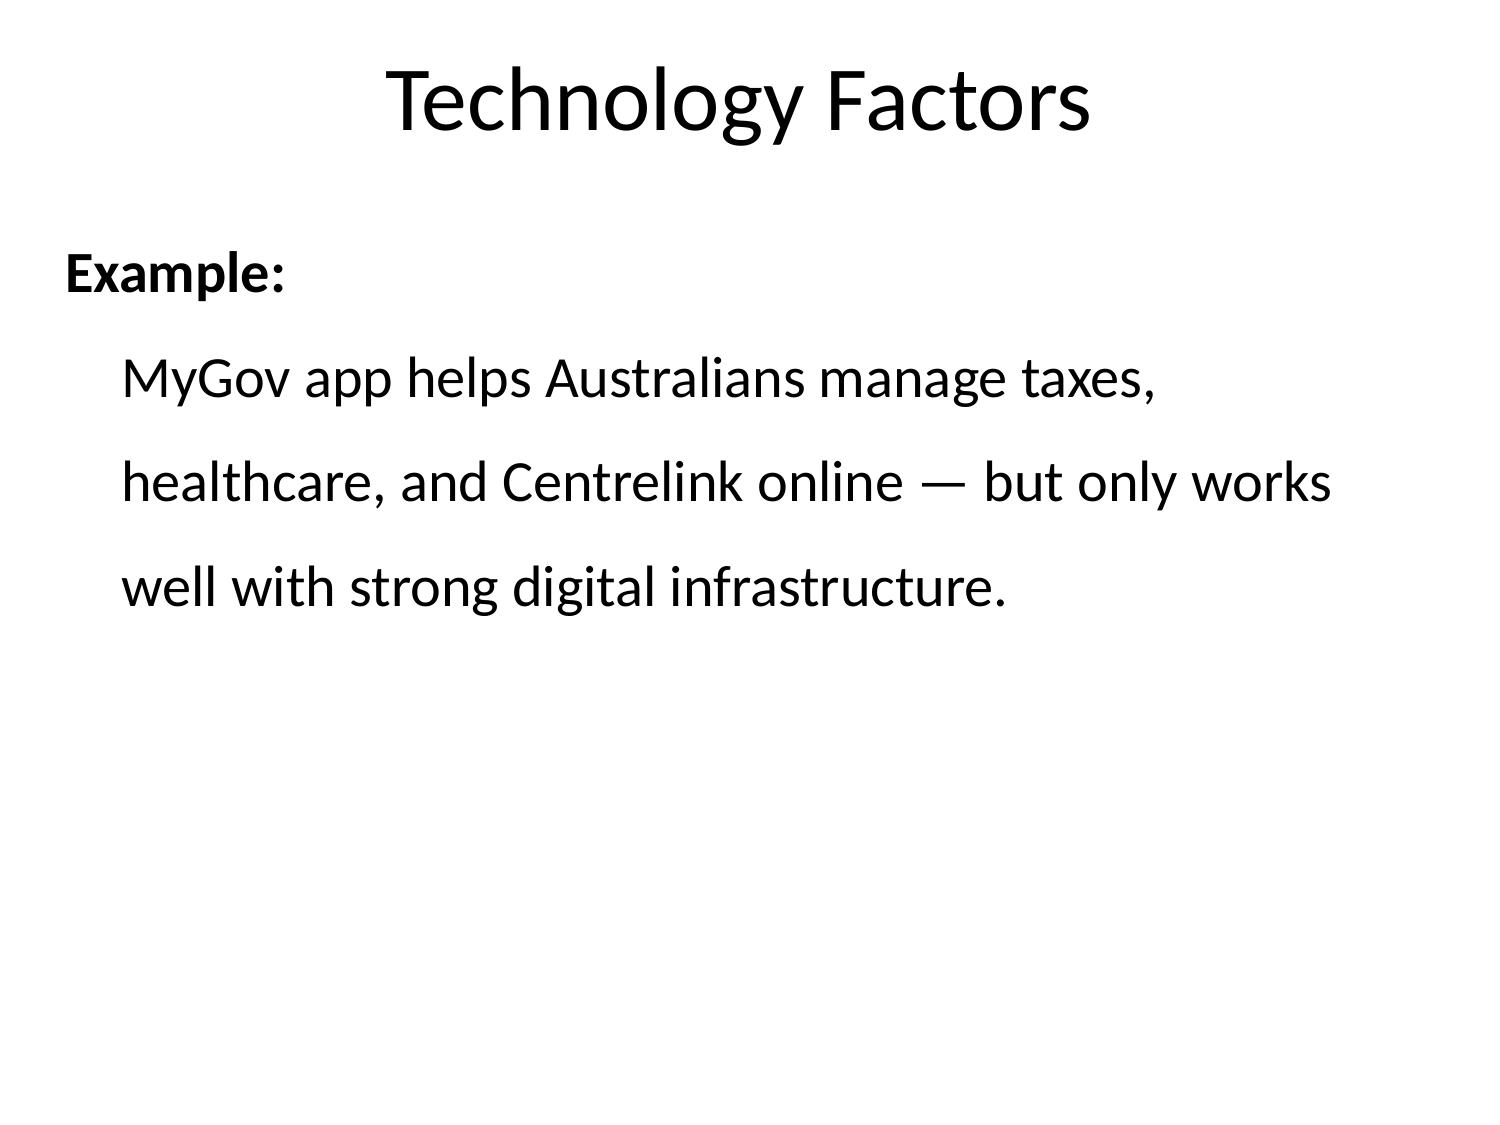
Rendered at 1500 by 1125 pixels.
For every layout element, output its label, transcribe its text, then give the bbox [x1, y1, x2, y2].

list Example: MyGov app helps Australians manage taxes, healthcare, and Centrelink online — but only works well with strong digital infrastructure. [50, 191, 1400, 650]
title Technology Factors [75, 0, 1425, 188]
